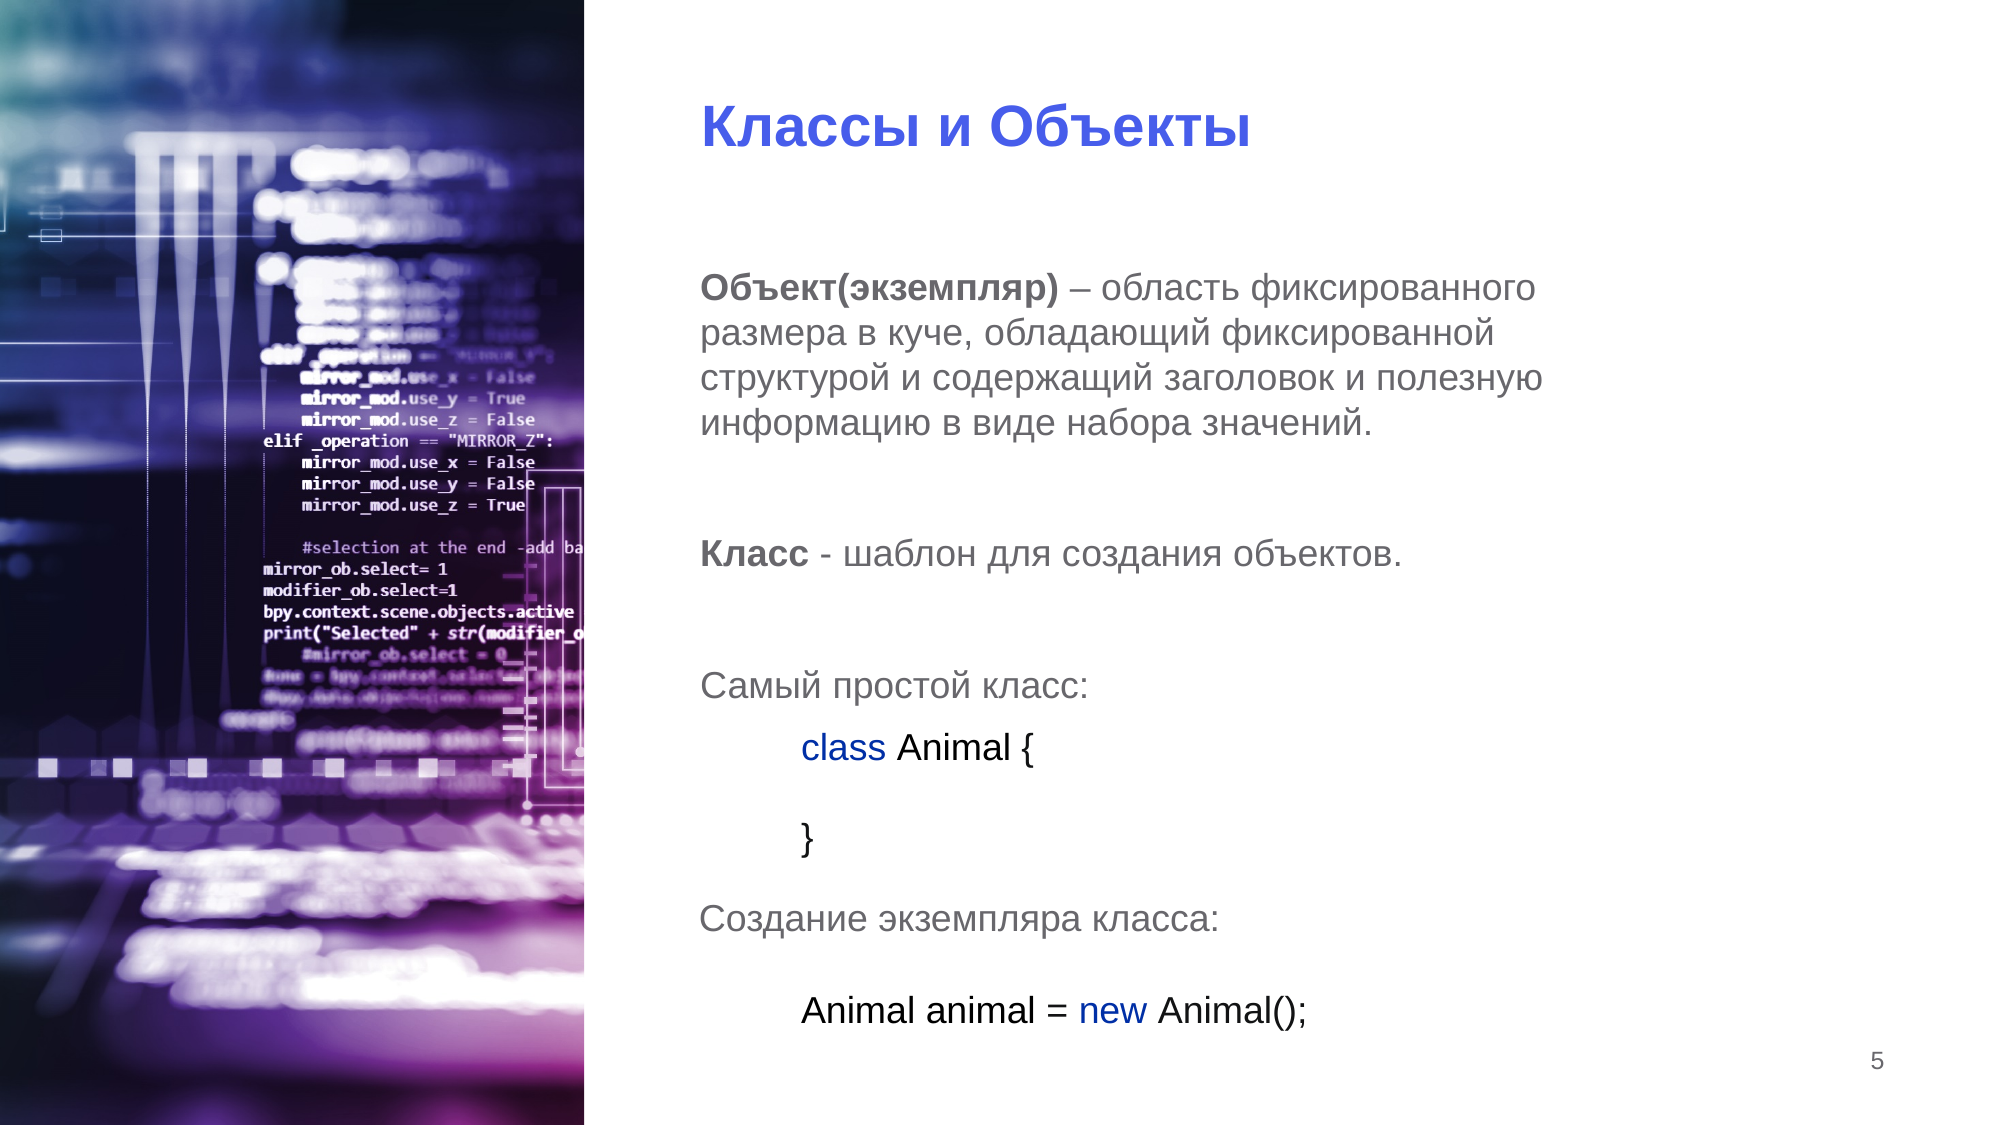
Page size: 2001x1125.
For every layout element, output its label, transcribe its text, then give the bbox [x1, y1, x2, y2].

picture [0, 0, 585, 1125]
slide_number ‹#› [1464, 1043, 1900, 1077]
text_box Animal animal = new Animal(); [786, 978, 1327, 1039]
text_box Создание экземпляра класса: [684, 886, 1241, 947]
title Классы и Объекты [701, 96, 1851, 284]
list Объект(экземпляр) – область фиксированного размера в куче, обладающий фиксированной структурой и содержащий заголовок и полезную информацию в виде набора значений. Класс - шаблон для создания объектов. Самый простой класс: [700, 262, 1652, 715]
text_box class Animal { } [786, 715, 1567, 866]
